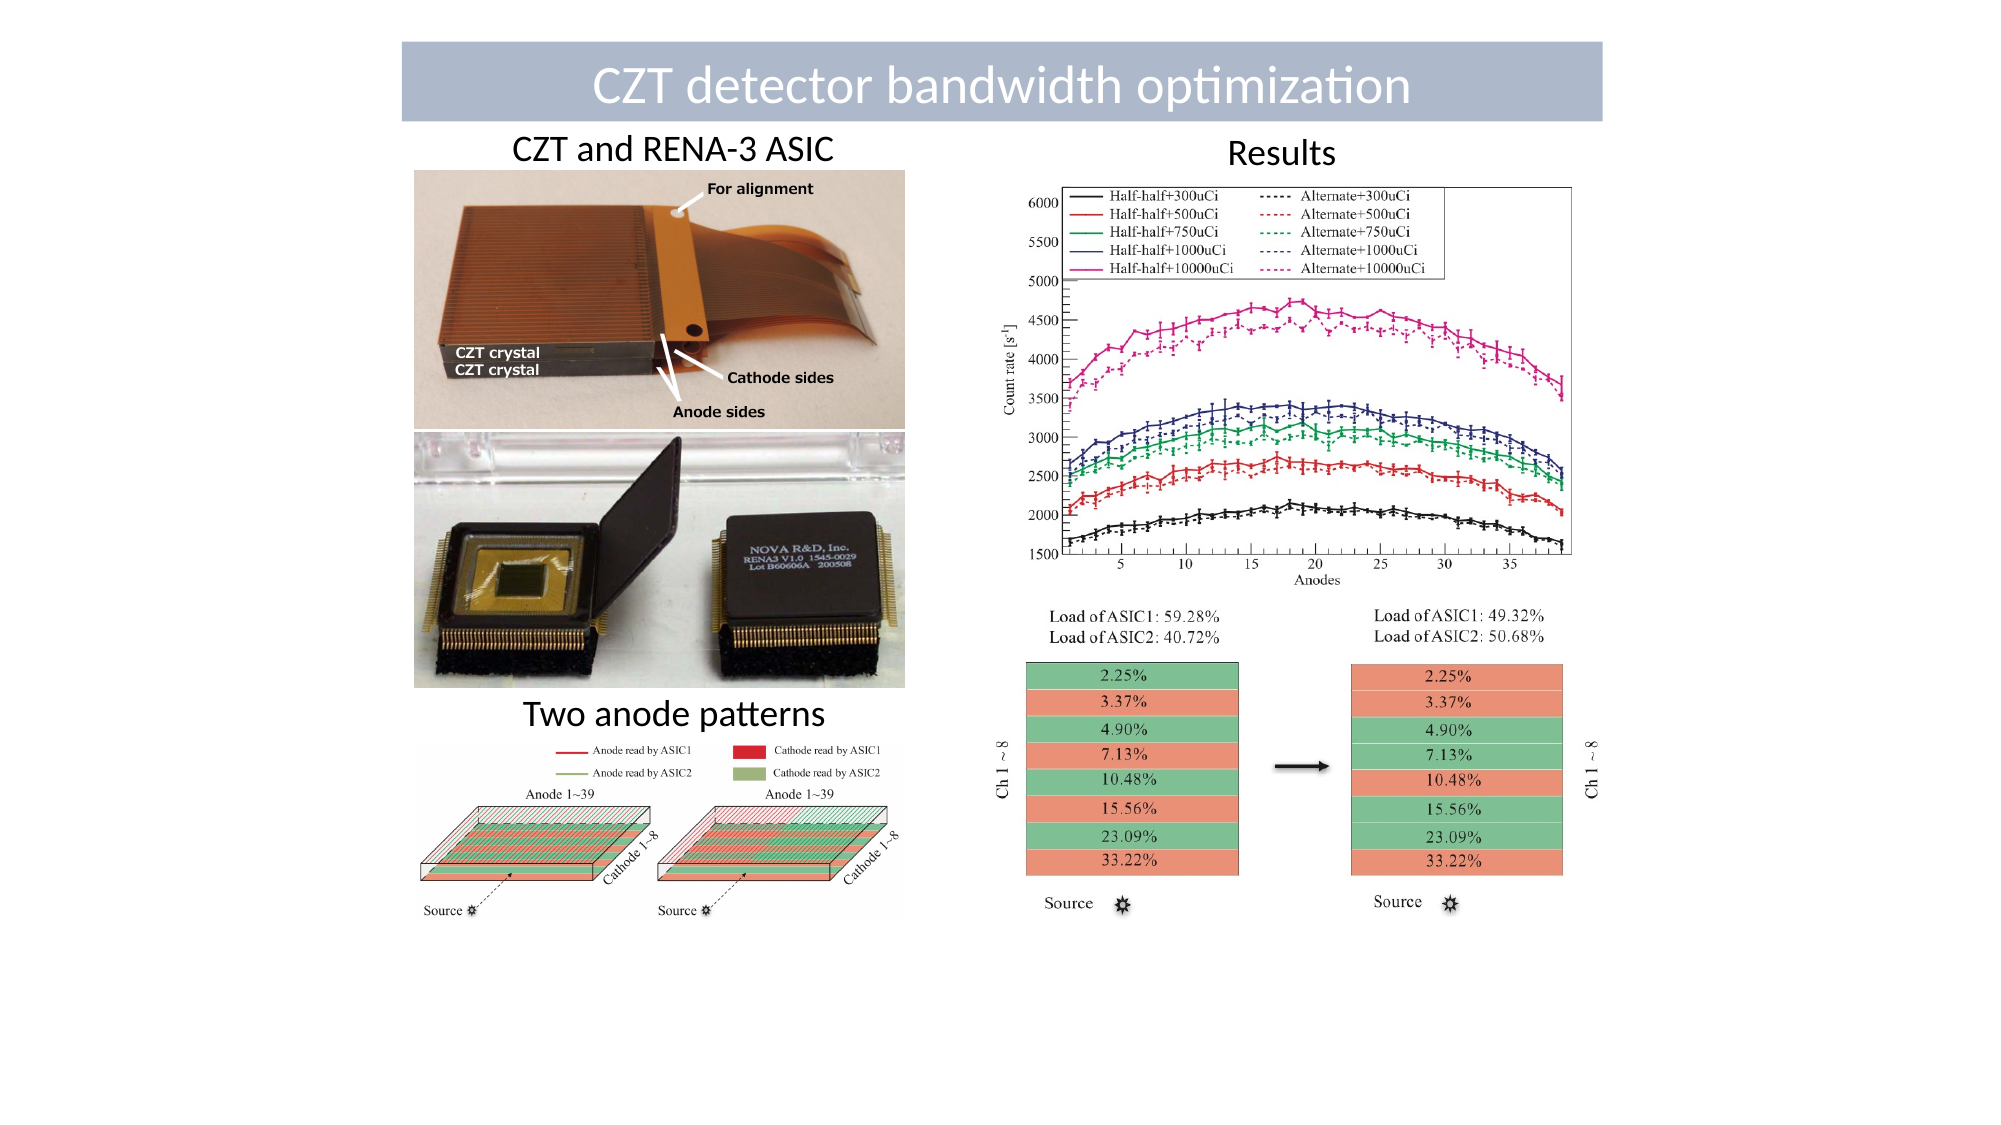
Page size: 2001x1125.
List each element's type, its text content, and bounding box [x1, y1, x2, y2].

text_box Results [1212, 120, 1352, 170]
text_box CZT and RENA-3 ASIC [488, 116, 859, 170]
text_box Two anode patterns [489, 688, 860, 738]
picture [412, 738, 905, 922]
text_box CZT detector bandwidth optimization [401, 41, 1603, 122]
picture [979, 595, 1611, 925]
picture [988, 170, 1585, 592]
picture [414, 432, 905, 688]
picture [414, 170, 905, 429]
